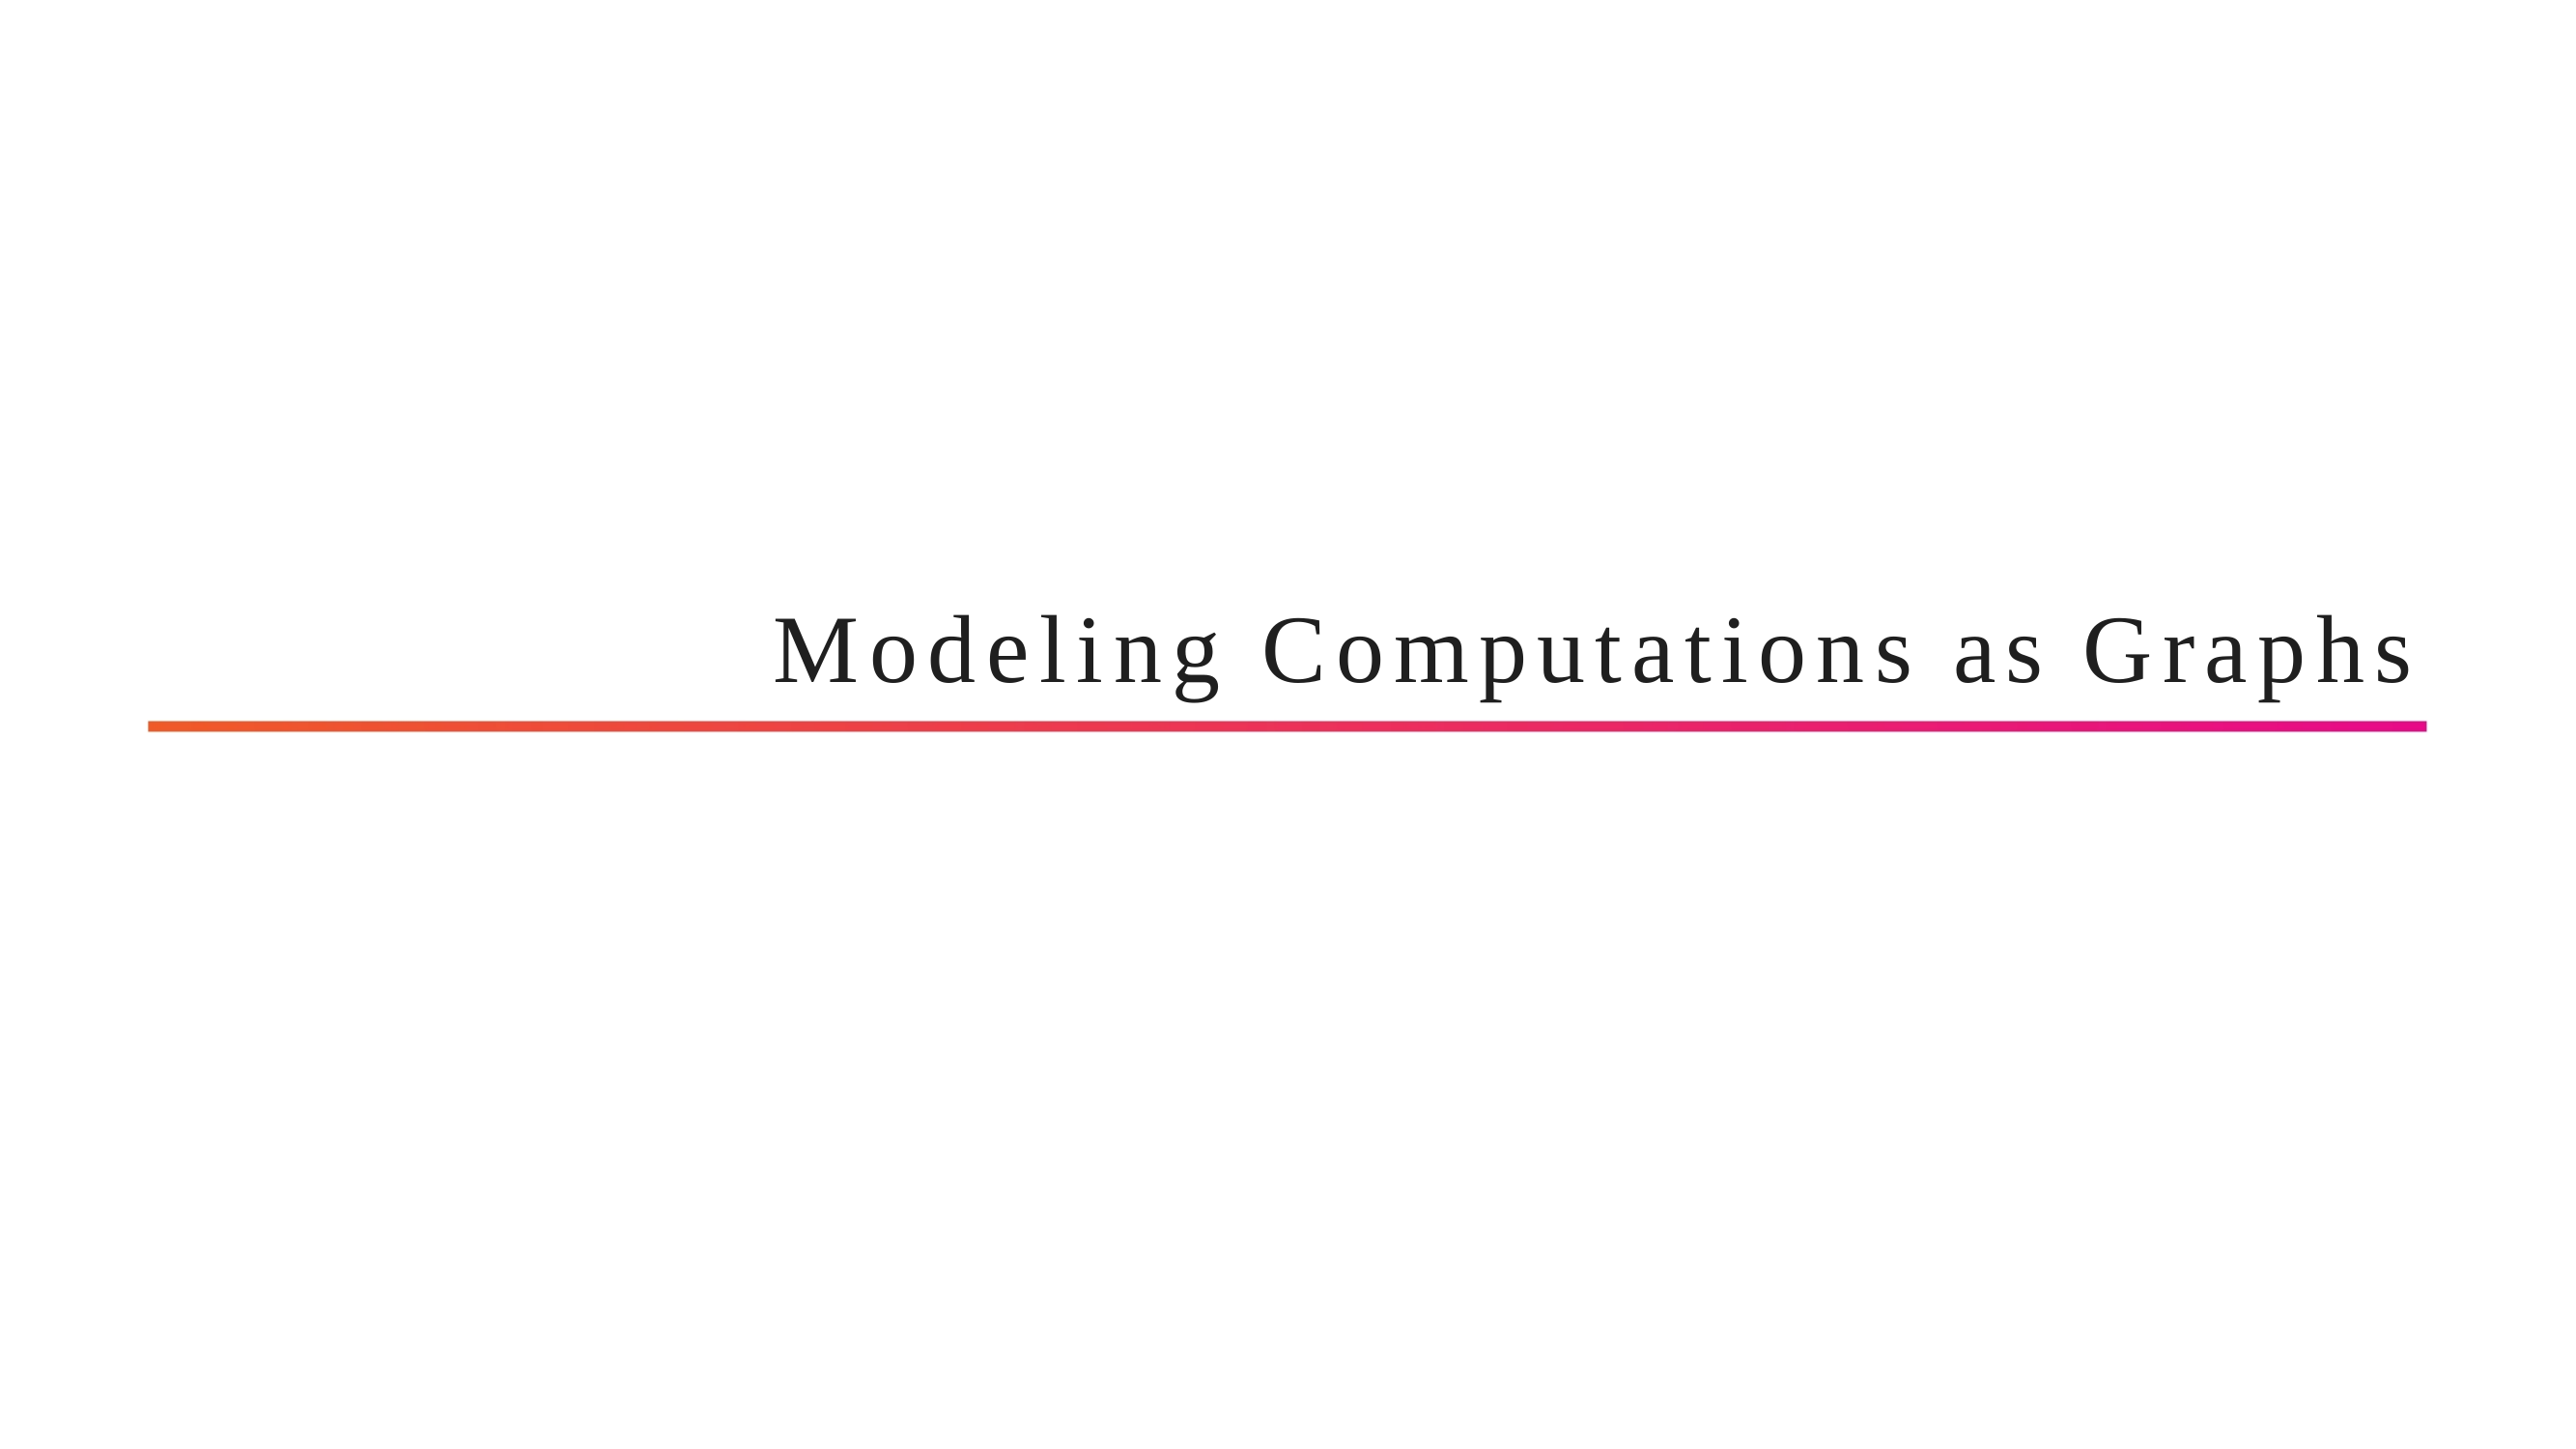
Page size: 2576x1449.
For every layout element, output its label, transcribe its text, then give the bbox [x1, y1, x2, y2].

text_box Modeling Computations as Graphs [773, 583, 2444, 702]
picture [145, 719, 2430, 733]
